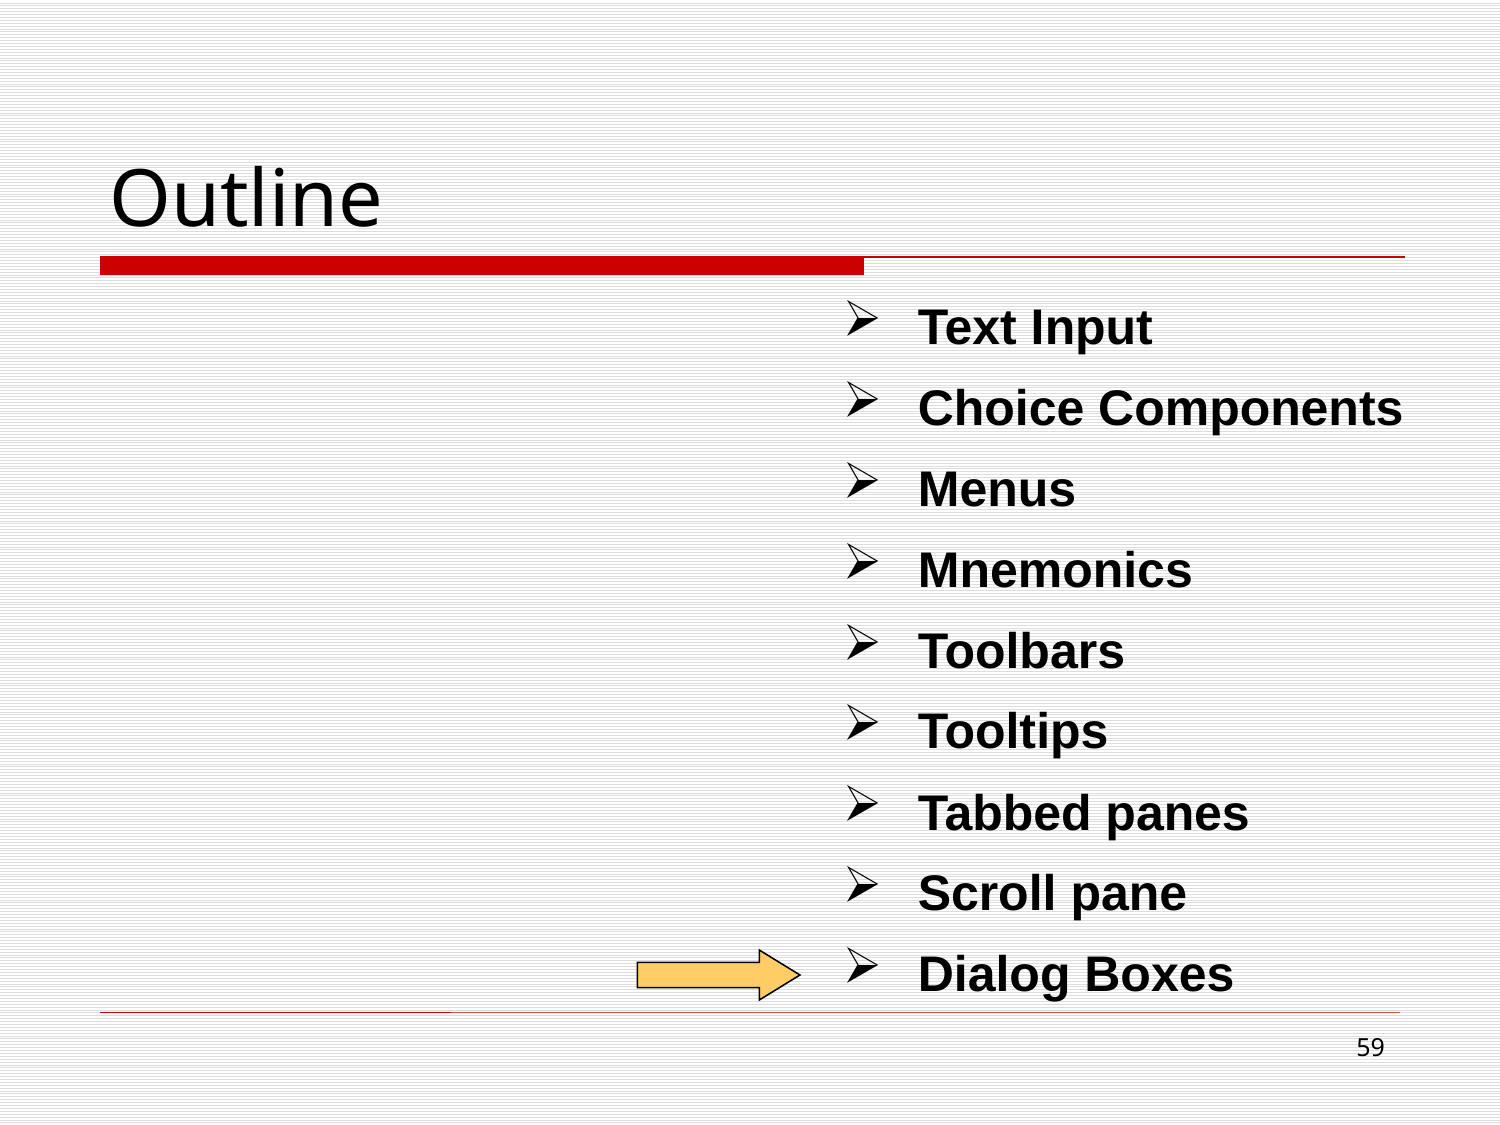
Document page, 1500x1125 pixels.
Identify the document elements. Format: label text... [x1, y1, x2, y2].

text_box Text Input Choice Components Menus Mnemonics Toolbars Tooltips Tabbed panes Scroll pane Dialog Boxes [828, 287, 1419, 1009]
slide_number 59 [1074, 1024, 1401, 1103]
title Outline [94, 50, 1407, 250]
text_box [637, 950, 800, 1001]
